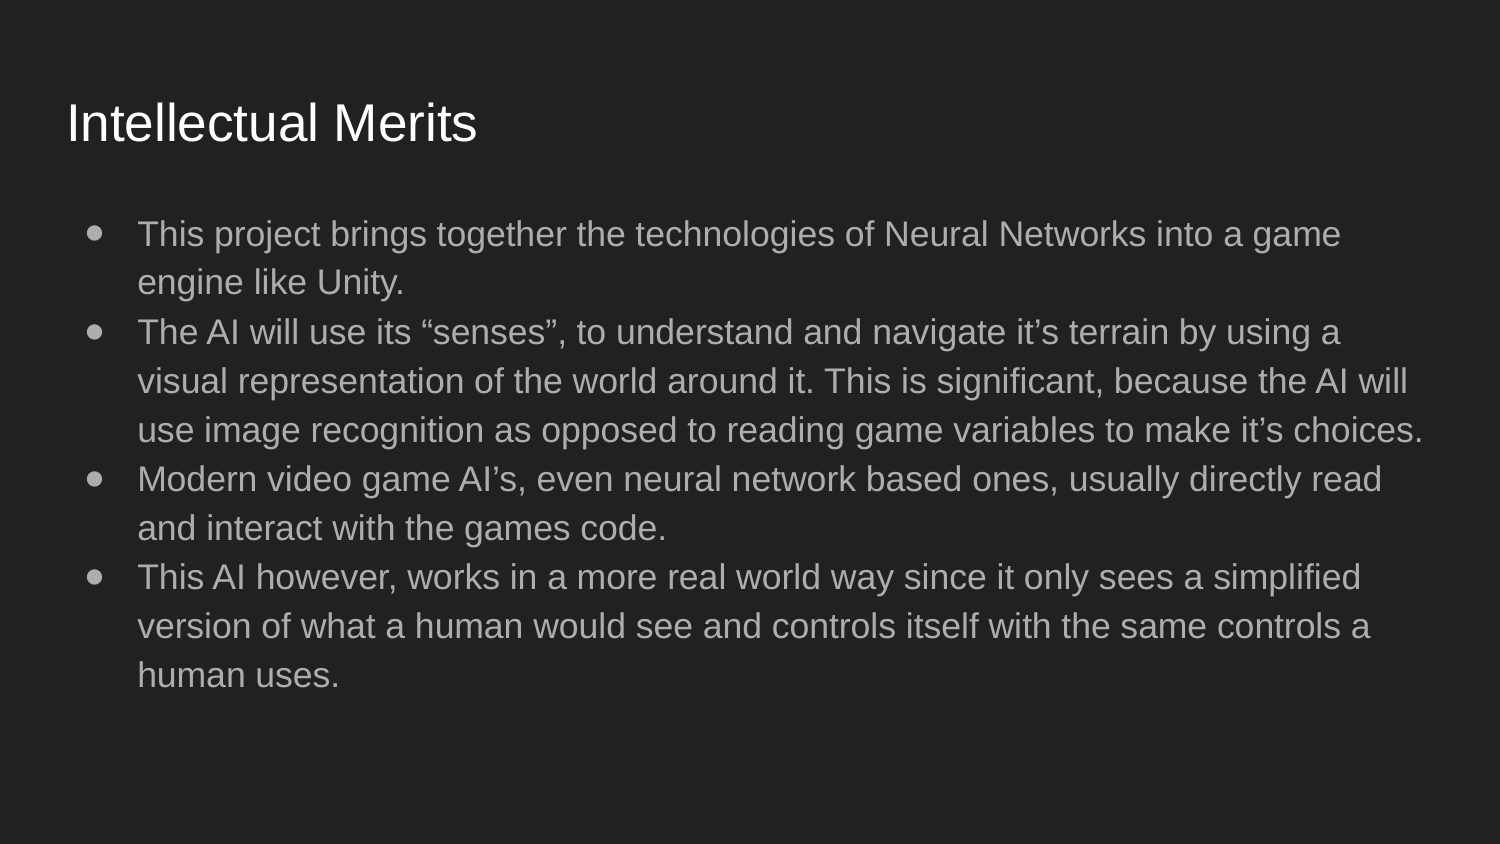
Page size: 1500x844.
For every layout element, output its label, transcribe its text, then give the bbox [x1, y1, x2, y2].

title Intellectual Merits [51, 72, 1449, 167]
list This project brings together the technologies of Neural Networks into a game engine like Unity. The AI will use its “senses”, to understand and navigate it’s terrain by using a visual representation of the world around it. This is significant, because the AI will use image recognition as opposed to reading game variables to make it’s choices. Modern video game AI’s, even neural network based ones, usually directly read and interact with the games code. This AI however, works in a more real world way since it only sees a simplified version of what a human would see and controls itself with the same controls a human uses. [51, 189, 1449, 750]
